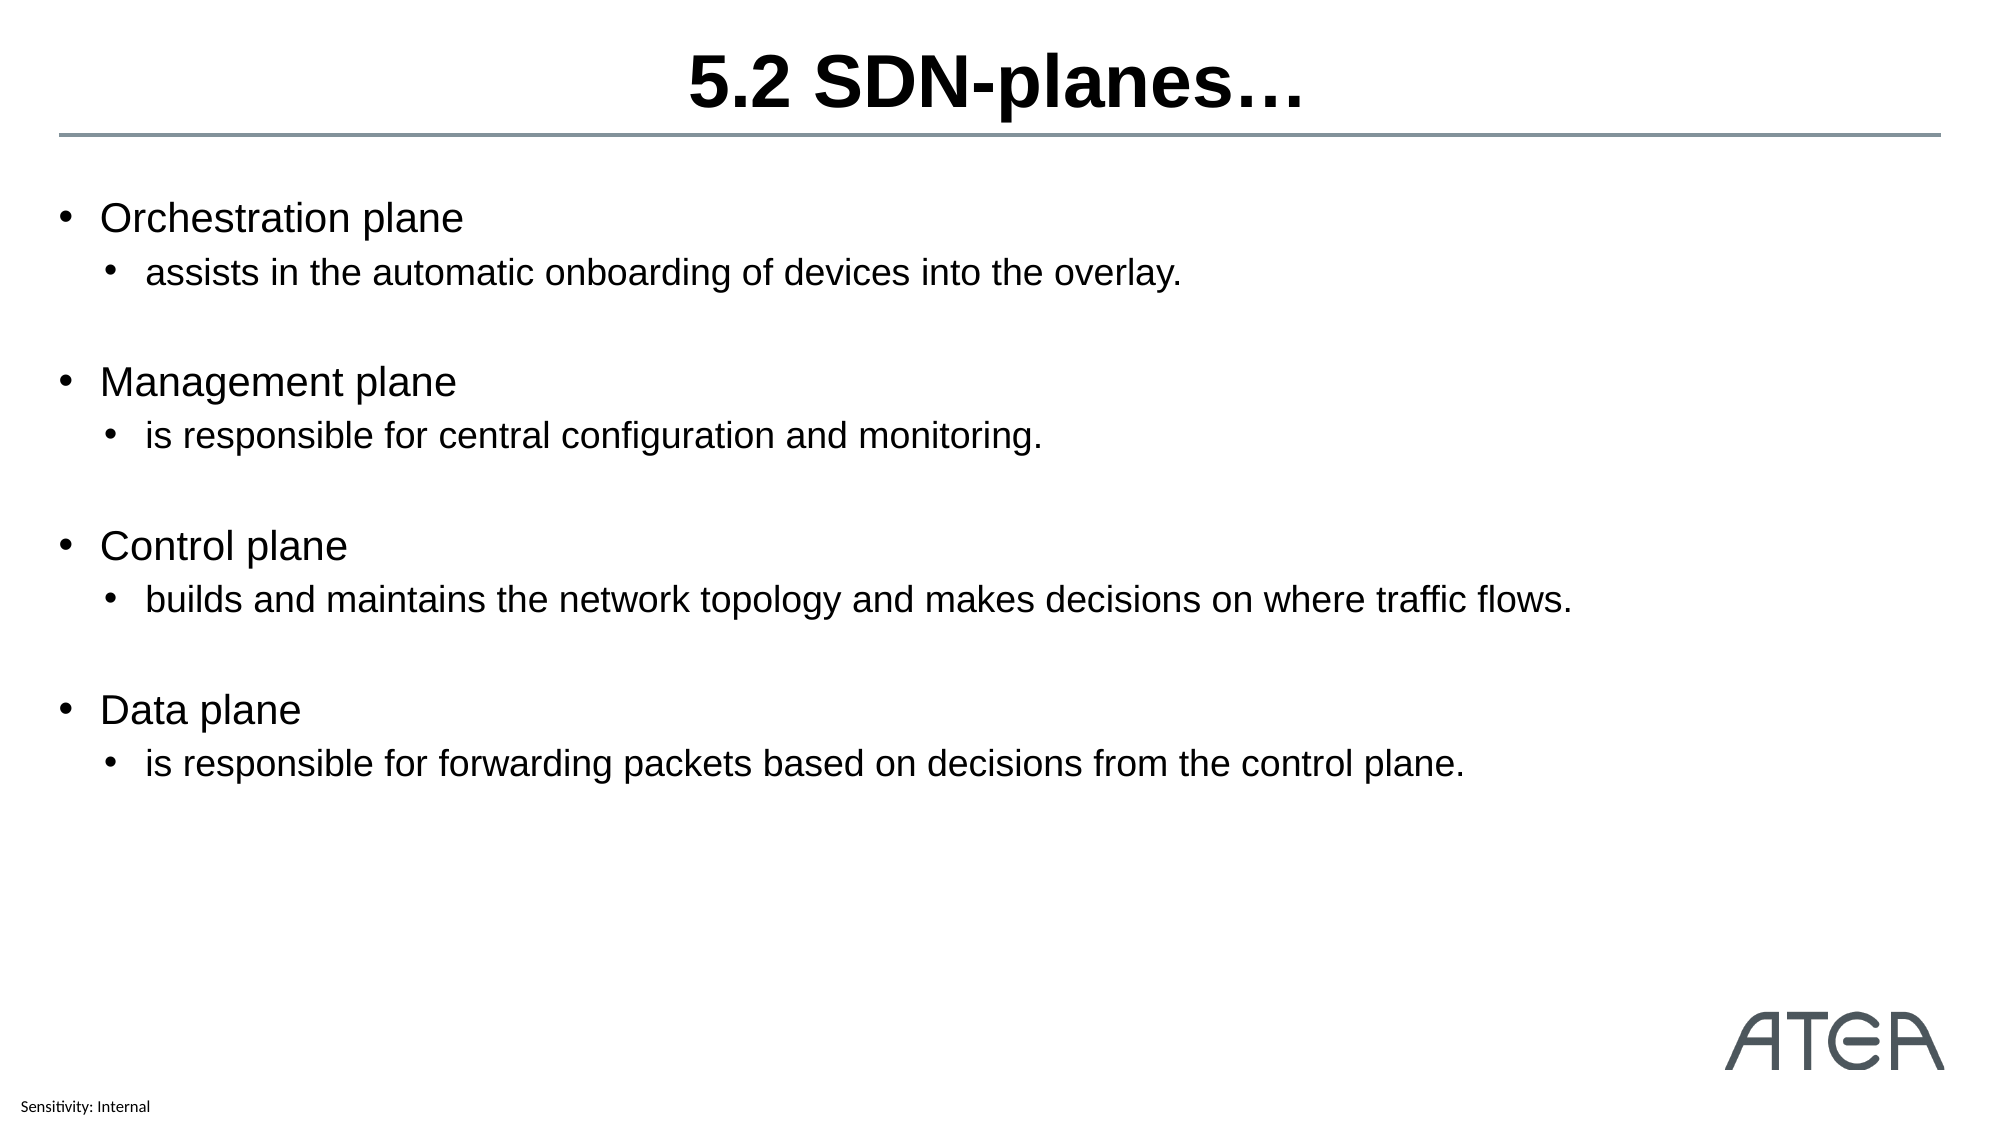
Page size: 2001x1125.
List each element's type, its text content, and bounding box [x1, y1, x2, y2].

title 5.2 SDN-planes… [56, 35, 1942, 135]
list Orchestration plane assists in the automatic onboarding of devices into the overlay. Management plane is responsible for central configuration and monitoring. Control plane builds and maintains the network topology and makes decisions on where traffic flows. Data plane is responsible for forwarding packets based on decisions from the control plane. [58, 134, 1942, 1038]
